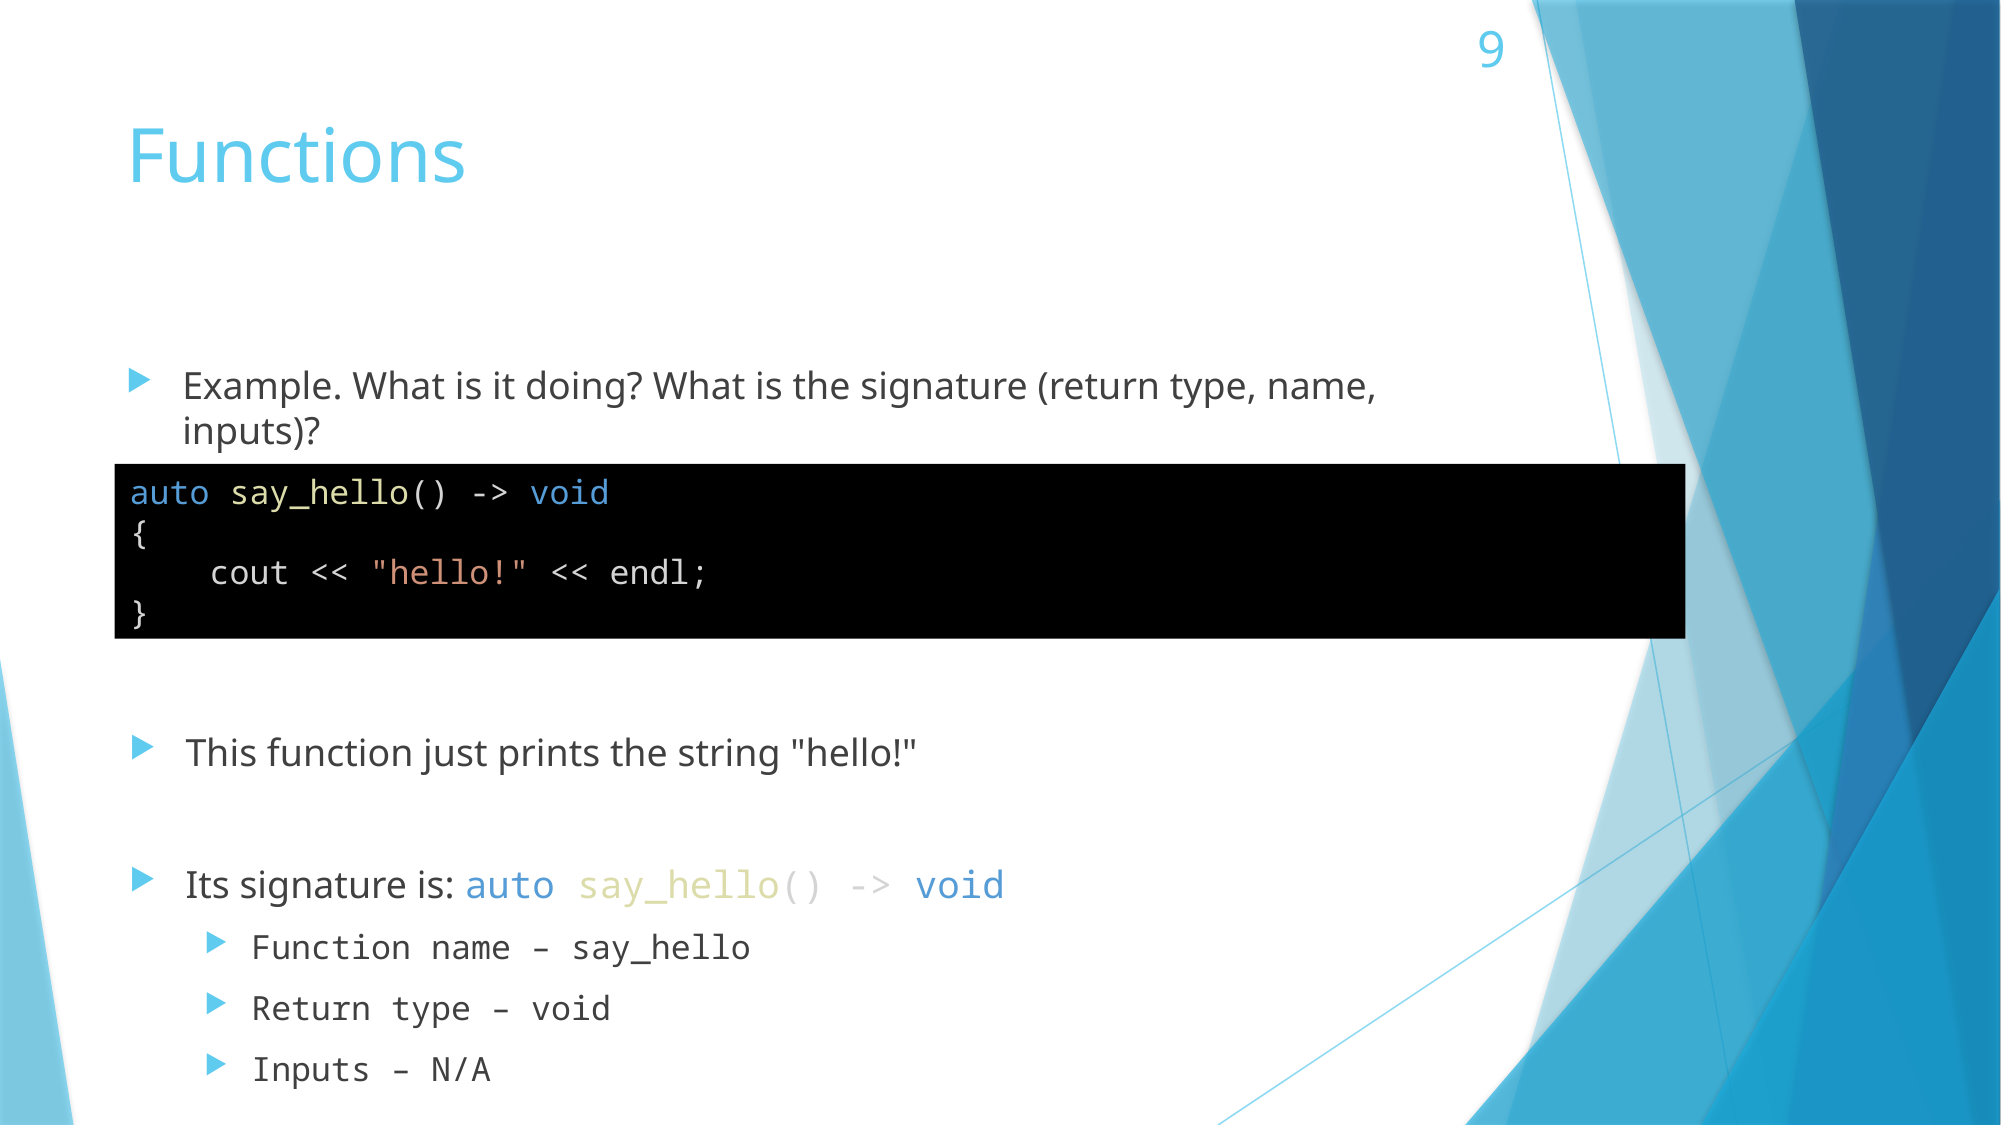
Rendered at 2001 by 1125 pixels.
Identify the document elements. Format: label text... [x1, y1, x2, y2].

slide_number 9 [1409, 21, 1522, 82]
list Example. What is it doing? What is the signature (return type, name, inputs)? [111, 354, 1522, 442]
text_box This function just prints the string "hello!" Its signature is: auto say_hello() -> void Function name – say_hello Return type – void Inputs – N/A [114, 721, 1525, 1104]
title Functions [111, 99, 1522, 317]
text_box auto say_hello() -> void { cout << "hello!" << endl; } [114, 463, 1686, 639]
